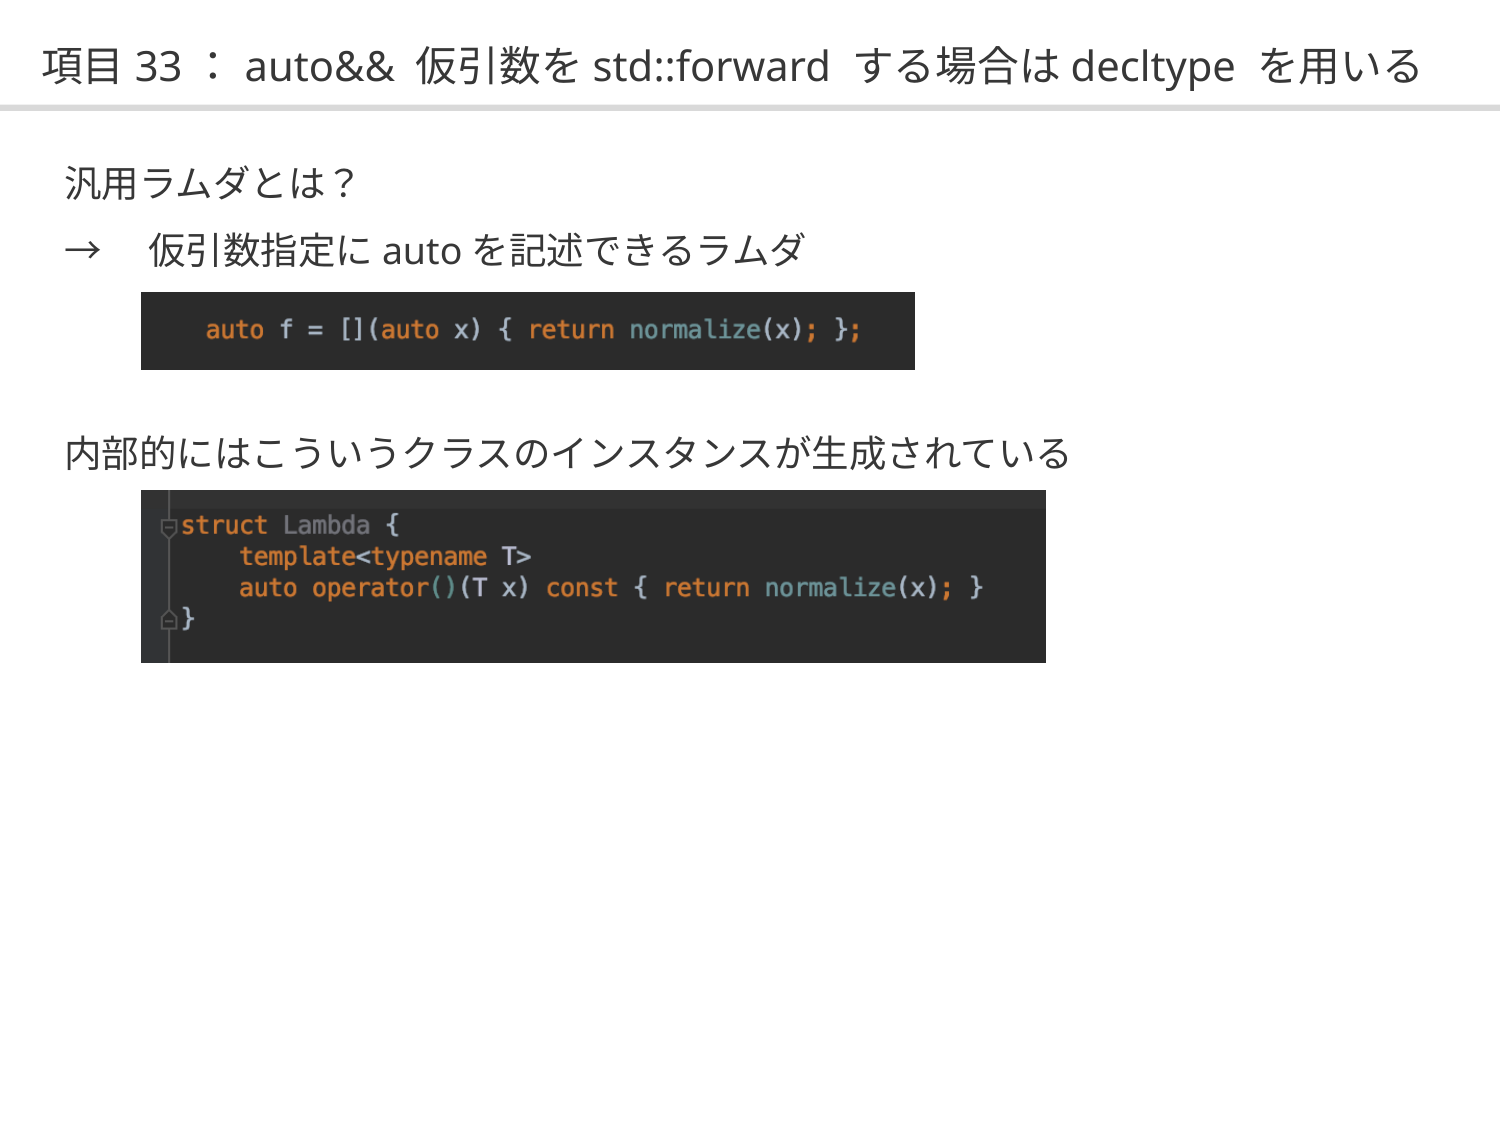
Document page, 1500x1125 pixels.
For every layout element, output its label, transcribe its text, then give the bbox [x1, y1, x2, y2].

picture [141, 489, 1047, 664]
text_box 汎用ラムダとは？ → 仮引数指定にautoを記述できるラムダ 内部的にはこういうクラスのインスタンスが生成されている [64, 137, 1459, 745]
picture [141, 291, 915, 370]
title 項目33：auto&& 仮引数をstd::forward する場合はdecltype を用いる [41, 25, 1459, 90]
